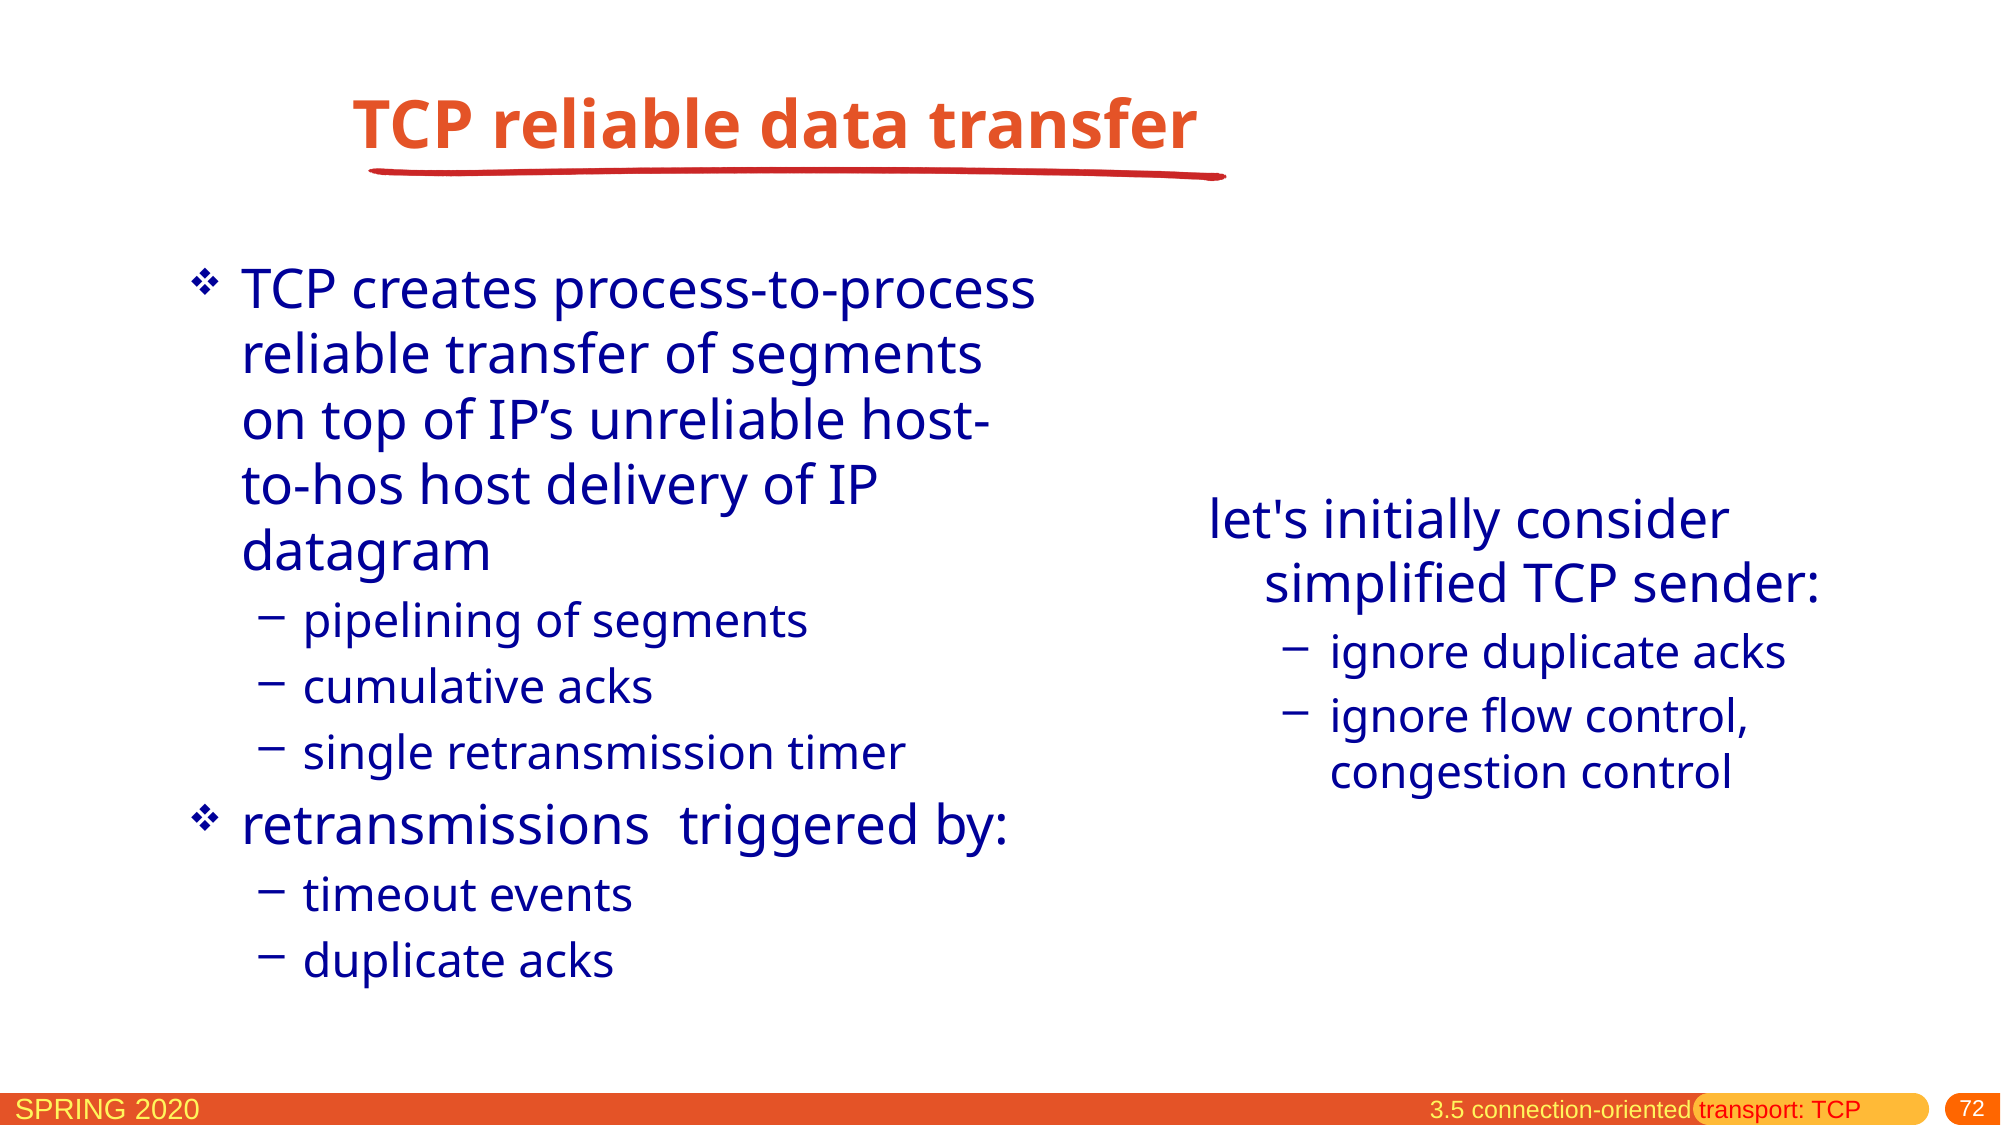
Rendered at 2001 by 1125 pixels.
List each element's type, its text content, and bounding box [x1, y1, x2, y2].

title TCP reliable data transfer [337, 28, 1613, 216]
text_box 3.5 connection-oriented transport: TCP [1414, 1086, 1882, 1125]
list let's initially consider simplified TCP sender: ignore duplicate acks ignore flow control, congestion control [1193, 477, 1839, 826]
picture [364, 163, 1237, 185]
list TCP creates process-to-process reliable transfer of segments on top of IP’s unreliable host-to-hos host delivery of IP datagram pipelining of segments cumulative acks single retransmission timer retransmissions triggered by: timeout events duplicate acks [173, 246, 1071, 1009]
